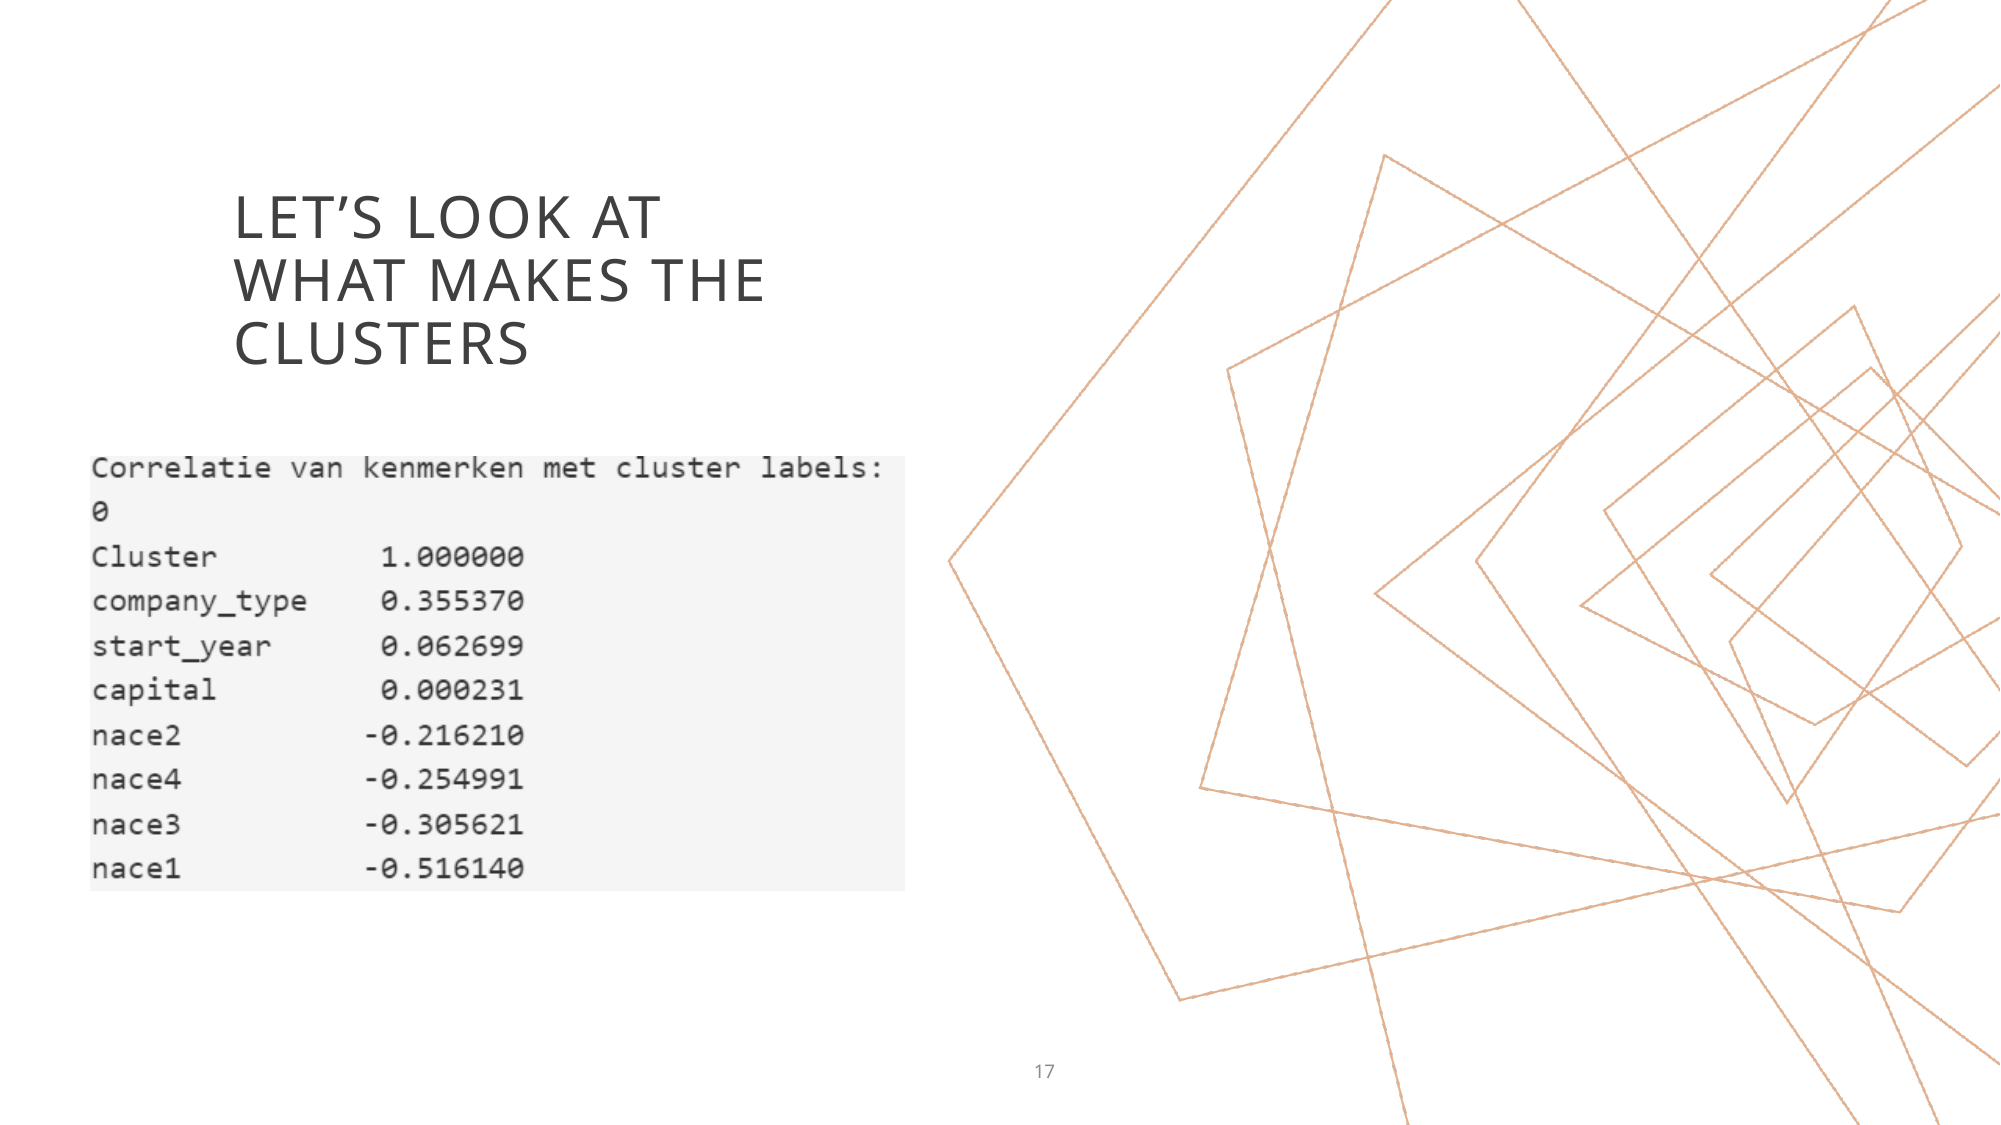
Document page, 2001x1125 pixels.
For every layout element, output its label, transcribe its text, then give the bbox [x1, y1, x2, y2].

slide_number 17 [908, 1042, 1071, 1103]
picture [90, 0, 2000, 1125]
title Let’s look at what makes the clusters [218, 167, 799, 385]
